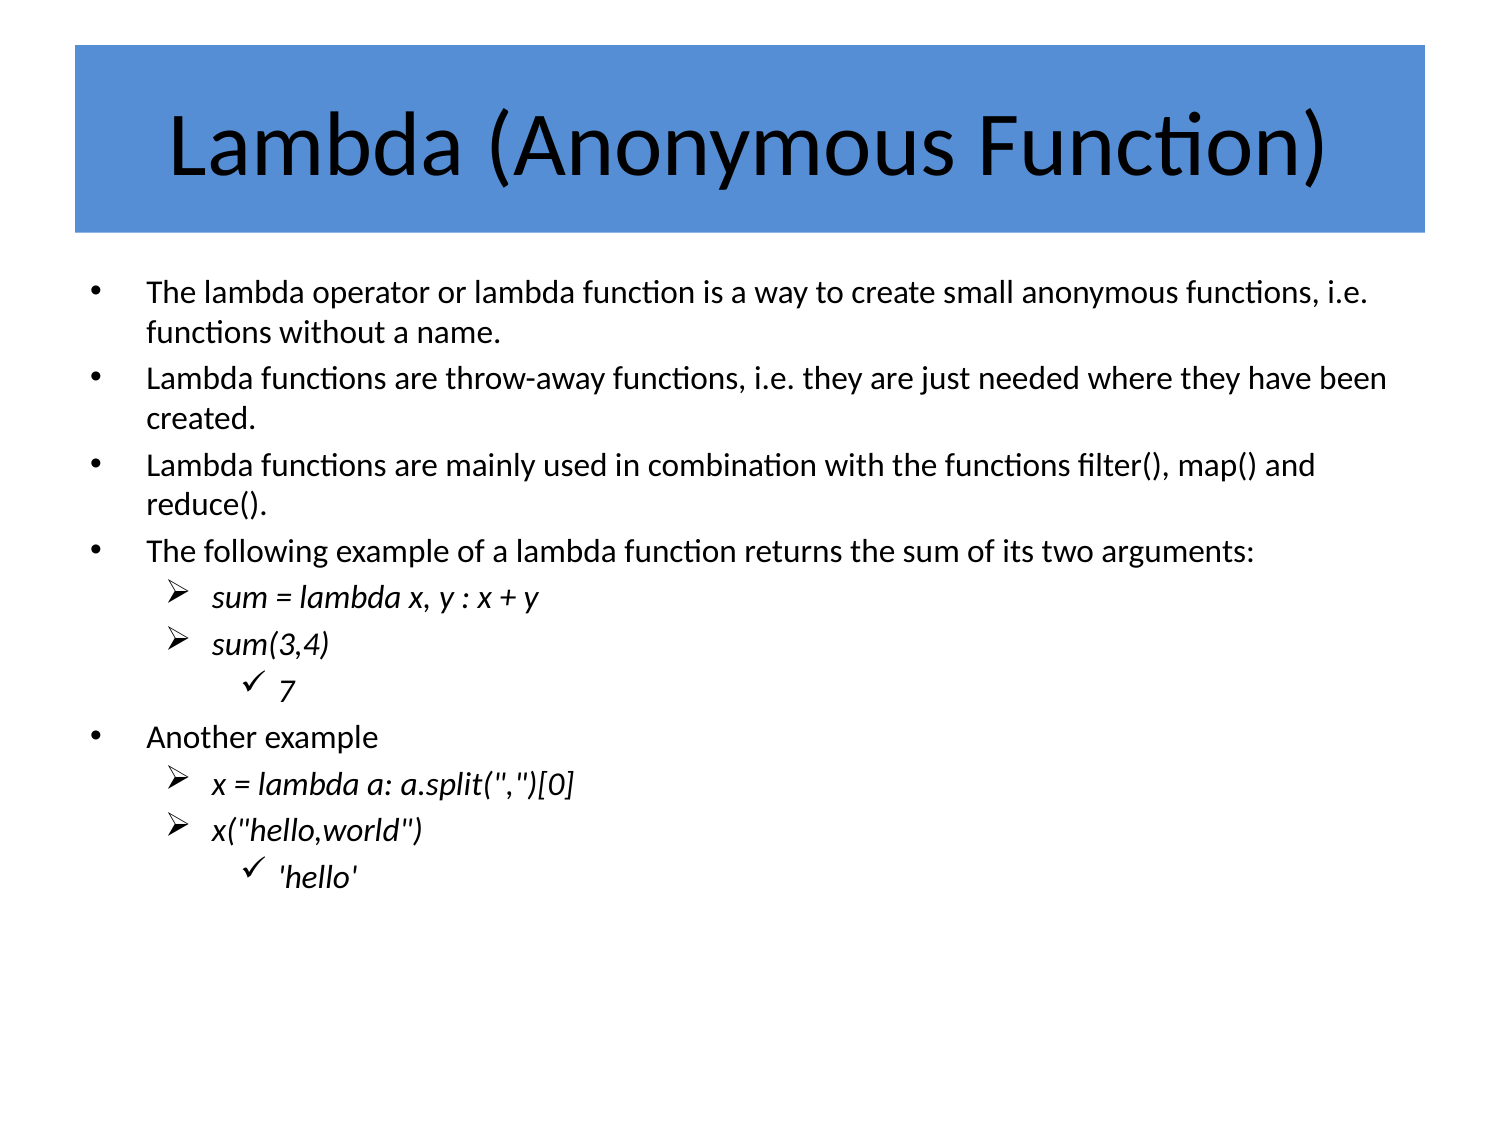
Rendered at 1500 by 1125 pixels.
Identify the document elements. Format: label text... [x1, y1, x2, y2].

list The lambda operator or lambda function is a way to create small anonymous functions, i.e. functions without a name. Lambda functions are throw-away functions, i.e. they are just needed where they have been created. Lambda functions are mainly used in combination with the functions filter(), map() and reduce(). The following example of a lambda function returns the sum of its two arguments: sum = lambda x, y : x + y sum(3,4) 7 Another example x = lambda a: a.split(",")[0] x("hello,world") 'hello' [75, 262, 1425, 1005]
title Lambda (Anonymous Function) [75, 45, 1425, 233]
